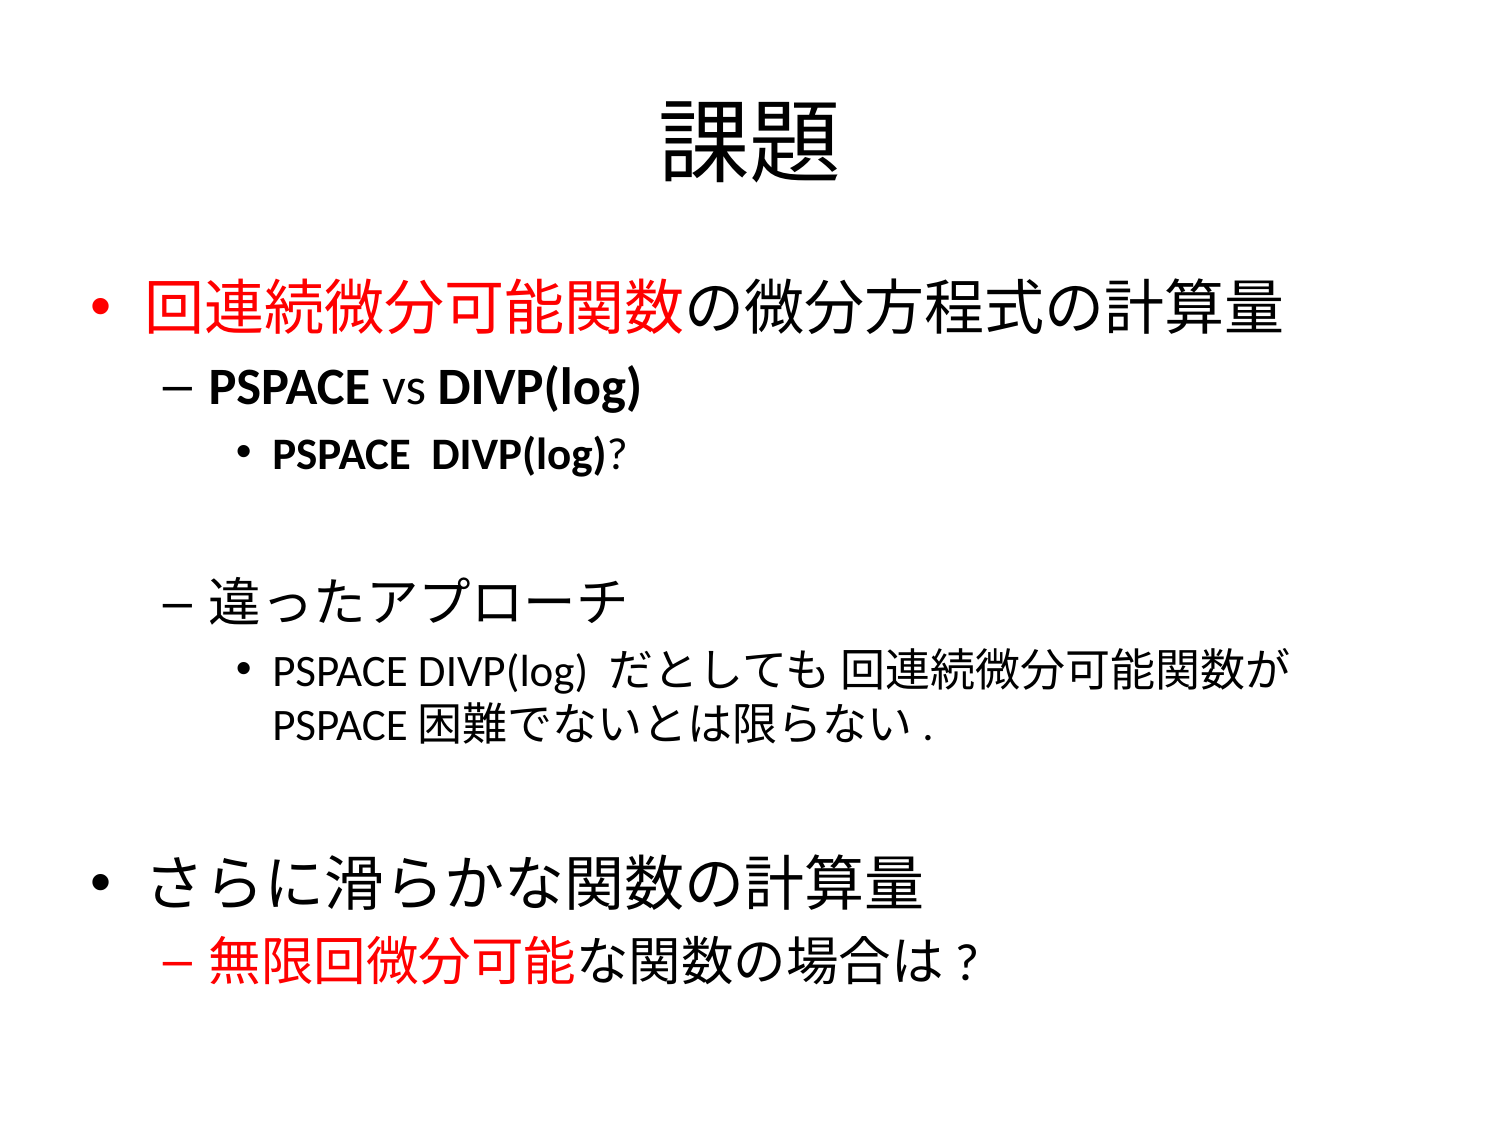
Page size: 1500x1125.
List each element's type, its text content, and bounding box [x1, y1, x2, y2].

title 課題 [75, 45, 1425, 233]
